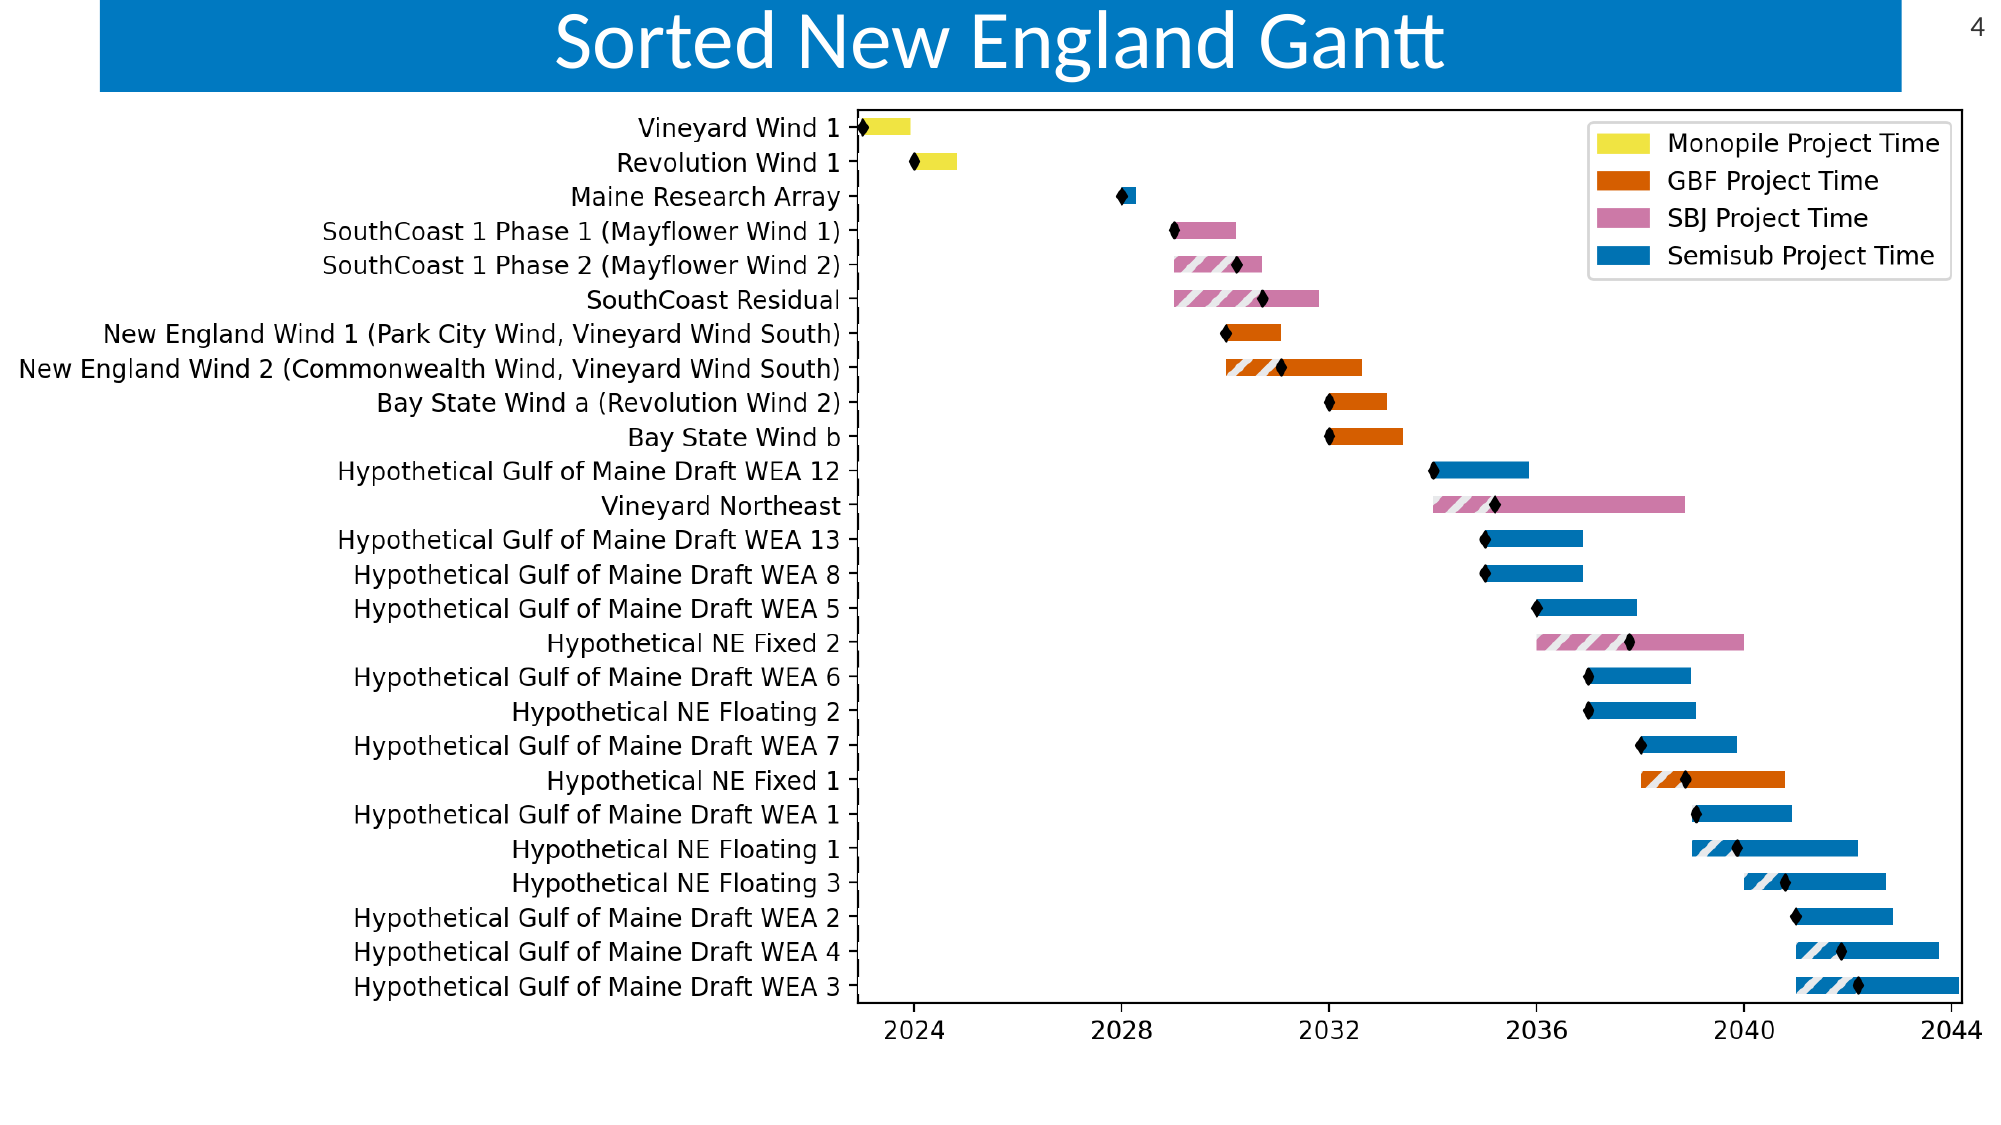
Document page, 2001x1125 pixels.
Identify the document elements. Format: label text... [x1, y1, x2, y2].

picture [0, 92, 2000, 1062]
title Sorted New England Gantt [99, 0, 1902, 90]
